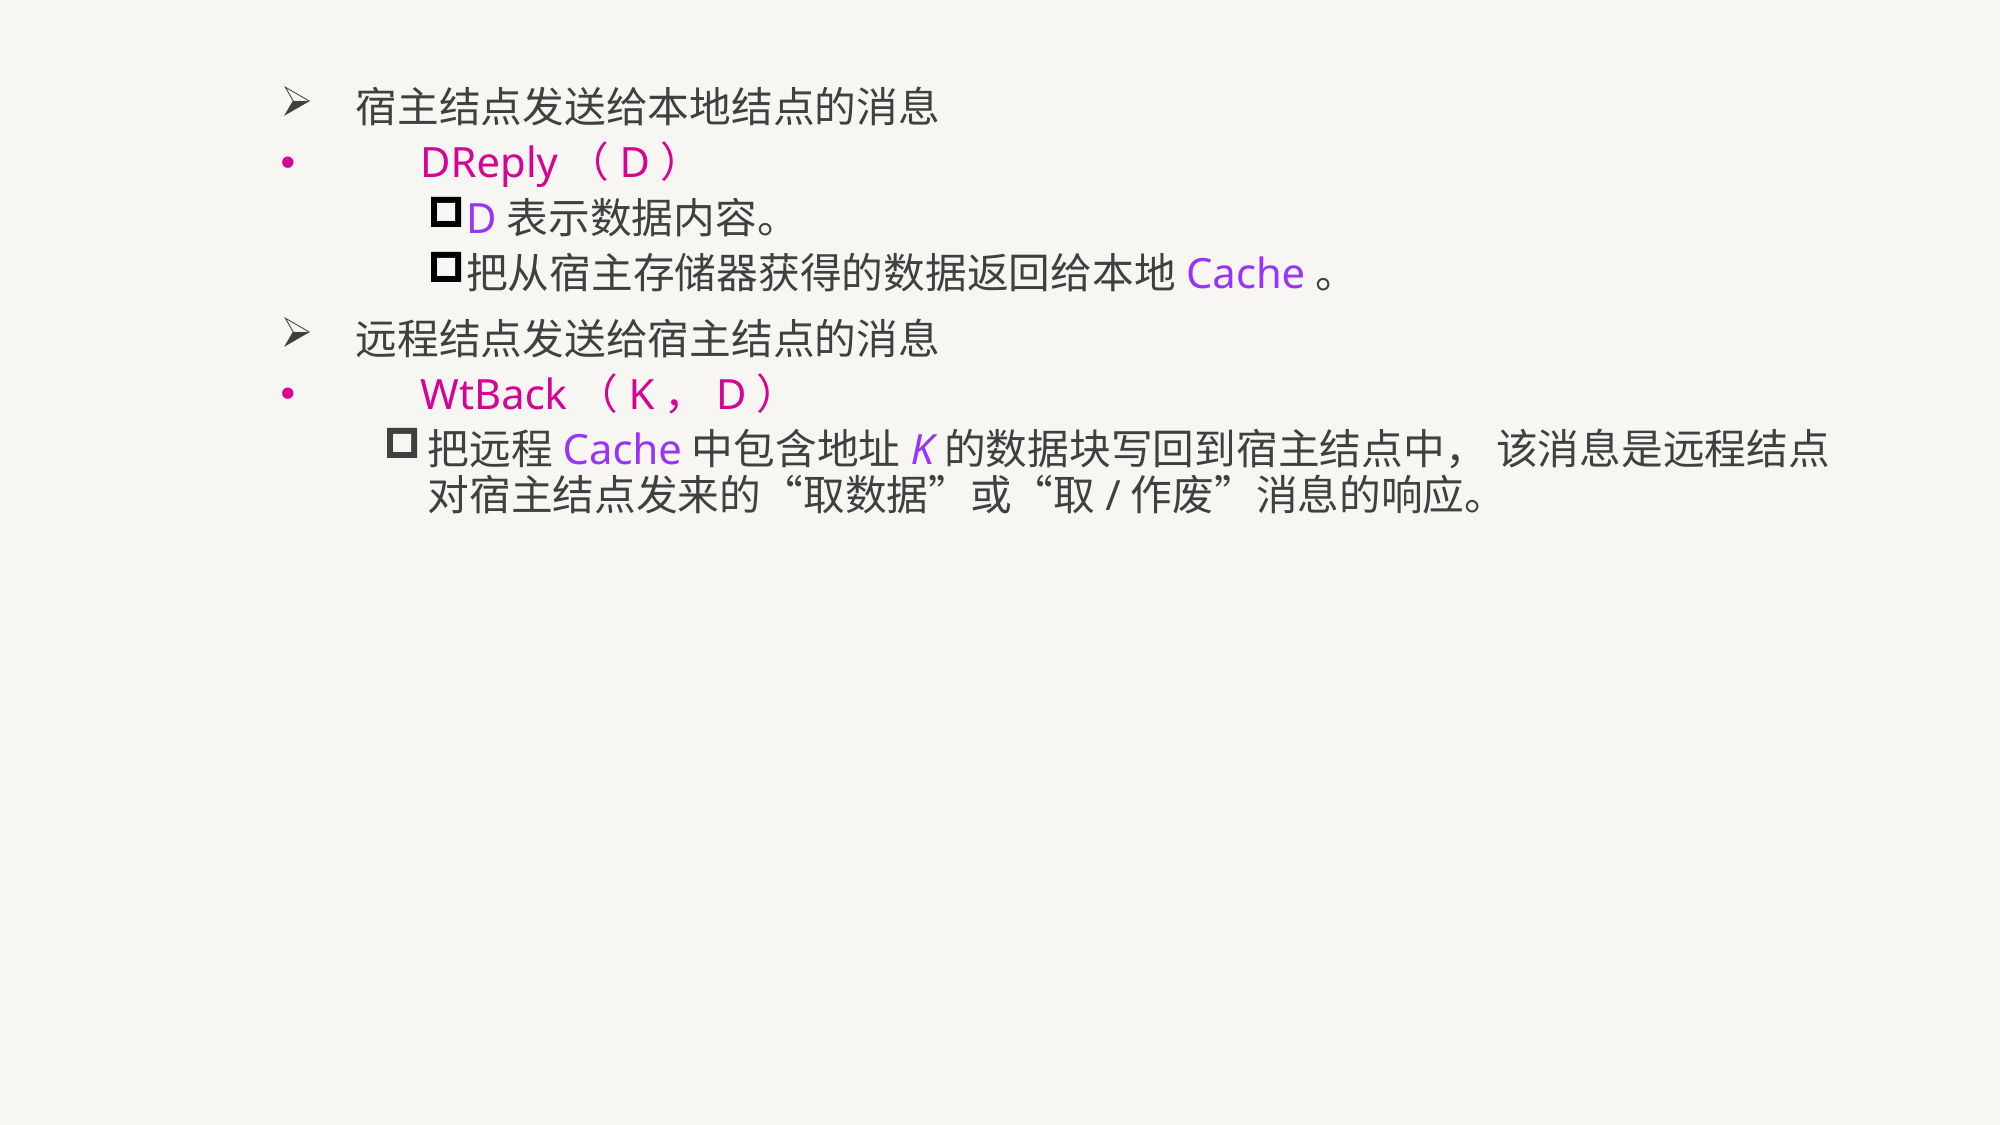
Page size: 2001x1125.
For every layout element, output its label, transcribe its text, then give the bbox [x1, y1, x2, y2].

list 宿主结点发送给本地结点的消息 DReply（D） D表示数据内容。 把从宿主存储器获得的数据返回给本地Cache。 远程结点发送给宿主结点的消息 WtBack（K，D） 把远程Cache中包含地址K的数据块写回到宿主结点中， 该消息是远程结点对宿主结点发来的“取数据”或“取/作废”消息的响应。 [162, 68, 1861, 1000]
